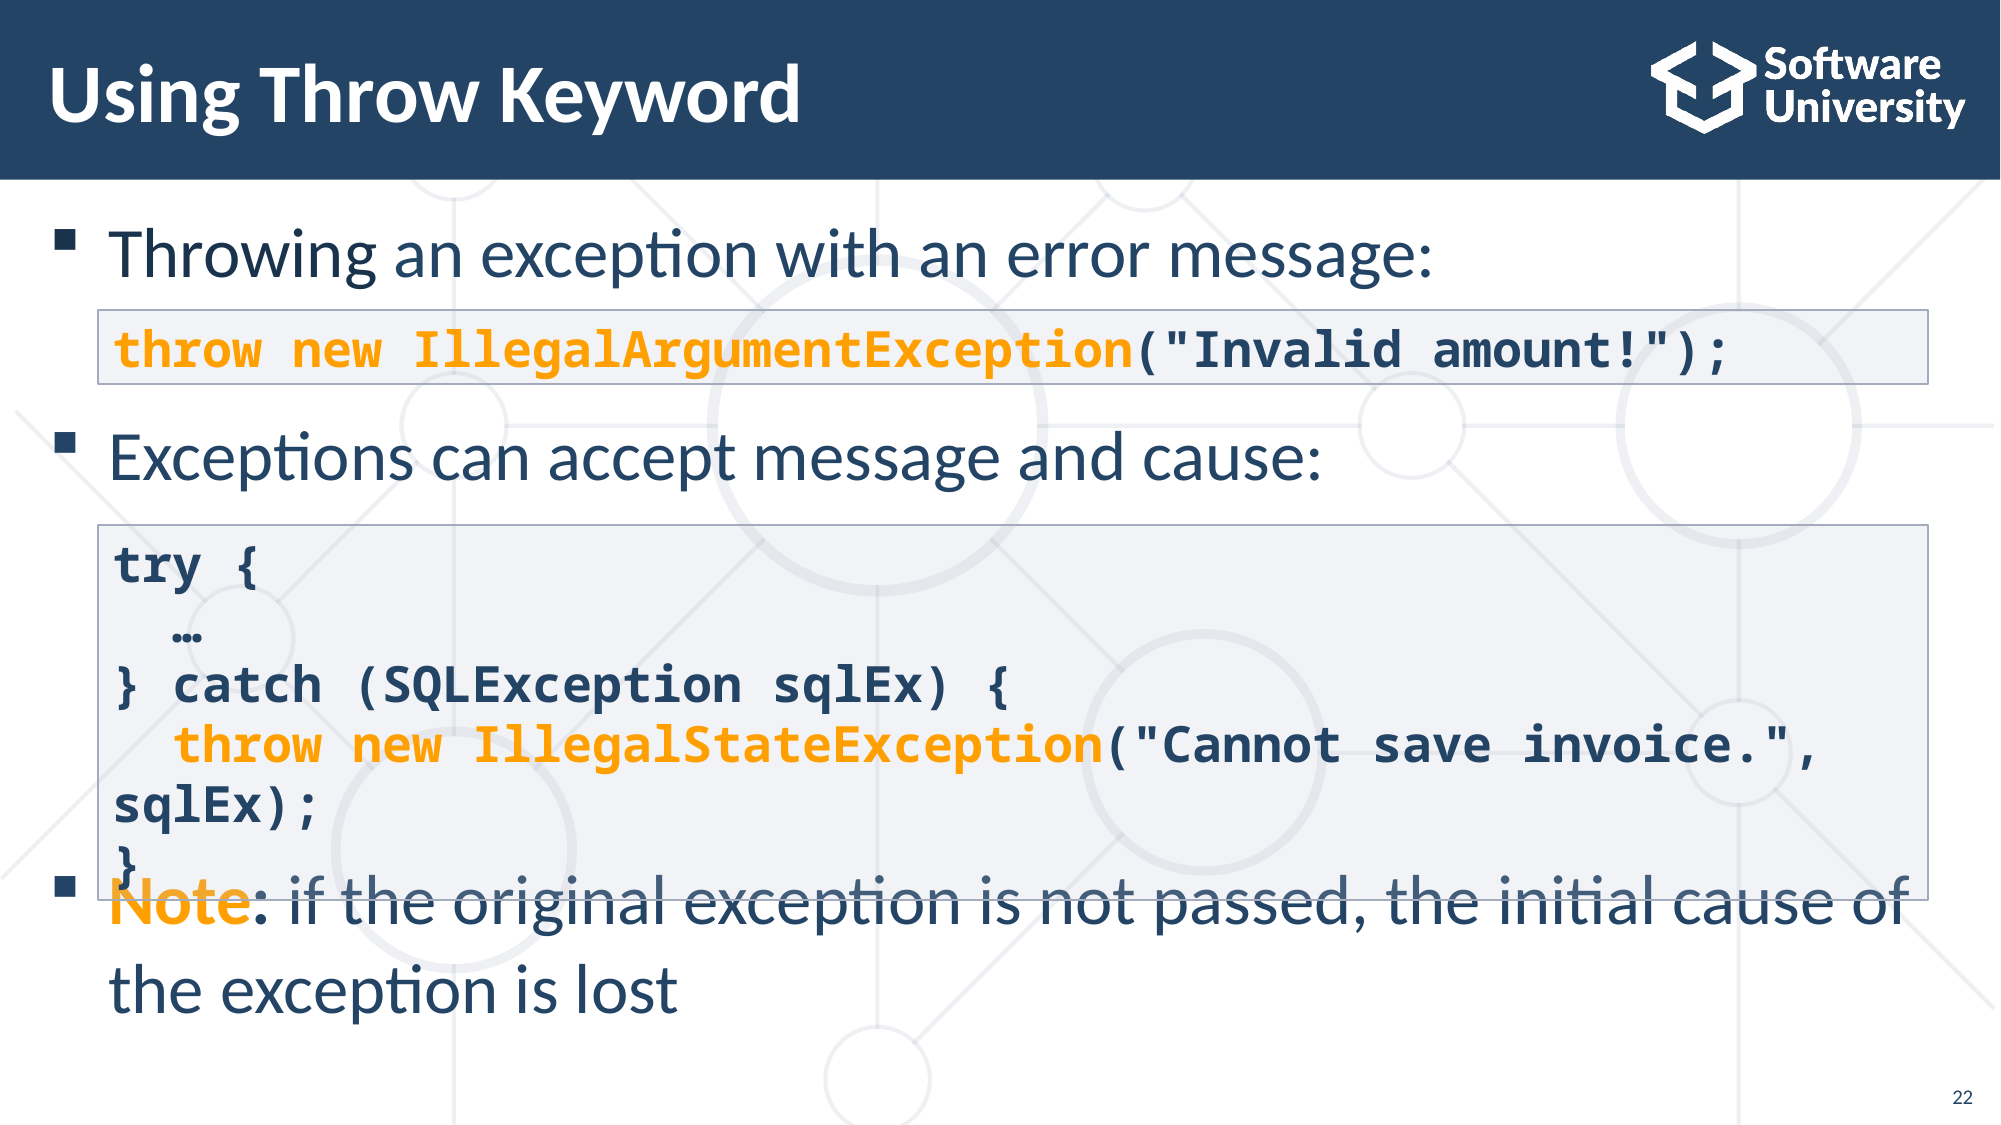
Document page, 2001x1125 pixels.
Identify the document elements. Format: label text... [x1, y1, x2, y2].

slide_number 22 [1927, 1067, 1989, 1117]
picture [1651, 41, 1966, 134]
title Using Throw Keyword [31, 16, 1625, 162]
text_box throw new IllegalArgumentException("Invalid amount!"); [97, 309, 1928, 385]
text_box try { … } catch (SQLException sqlEx) { throw new IllegalStateException("Cannot save invoice.", sqlEx); } [97, 525, 1928, 900]
list Throwing an exception with an error message: Exceptions can accept message and cause: Note: if the original exception is not passed, the initial cause of the exception is lost [31, 196, 1970, 1104]
